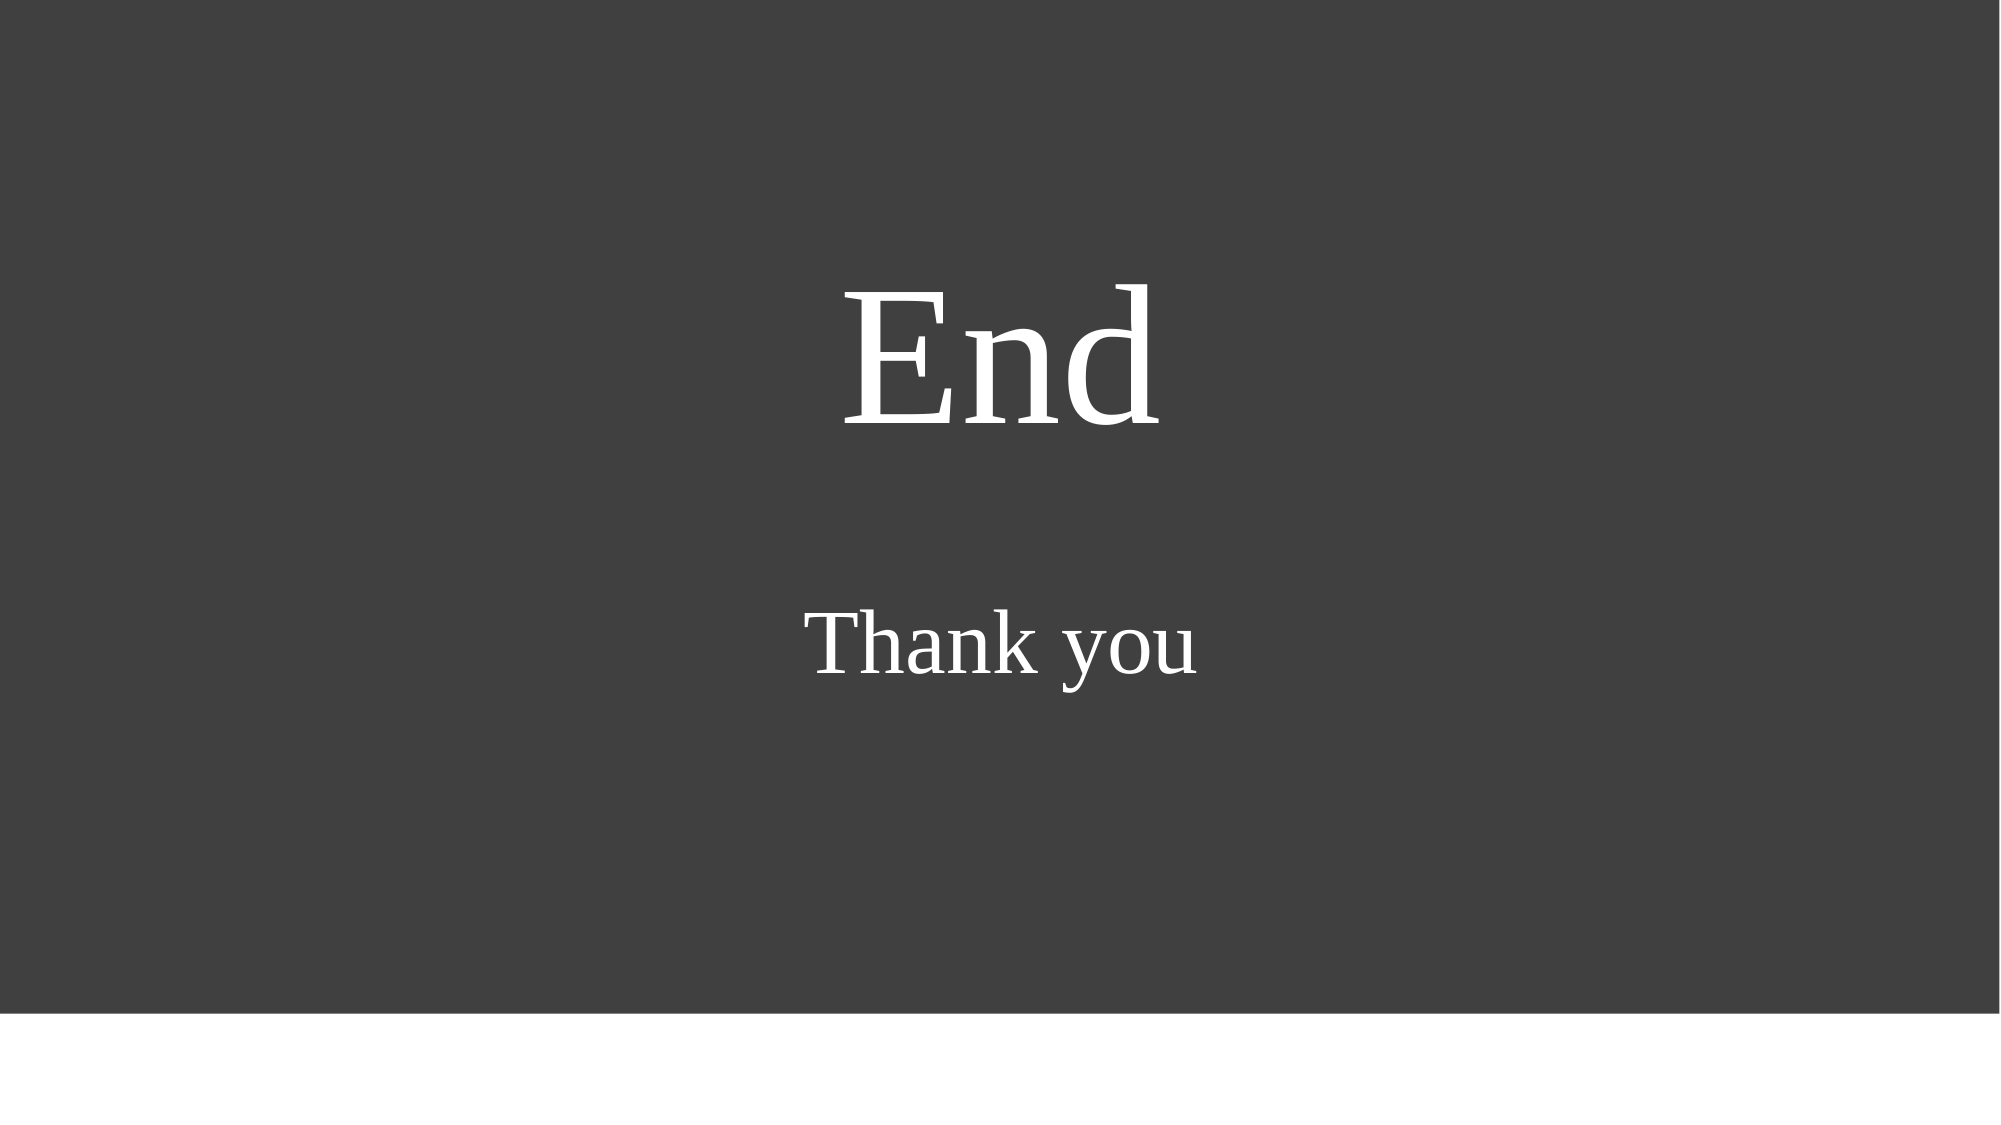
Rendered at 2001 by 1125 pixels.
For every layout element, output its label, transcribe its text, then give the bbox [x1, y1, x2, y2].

text_box [0, 0, 2000, 1015]
subtitle Thank you [141, 587, 1863, 812]
title End [138, 201, 1863, 474]
